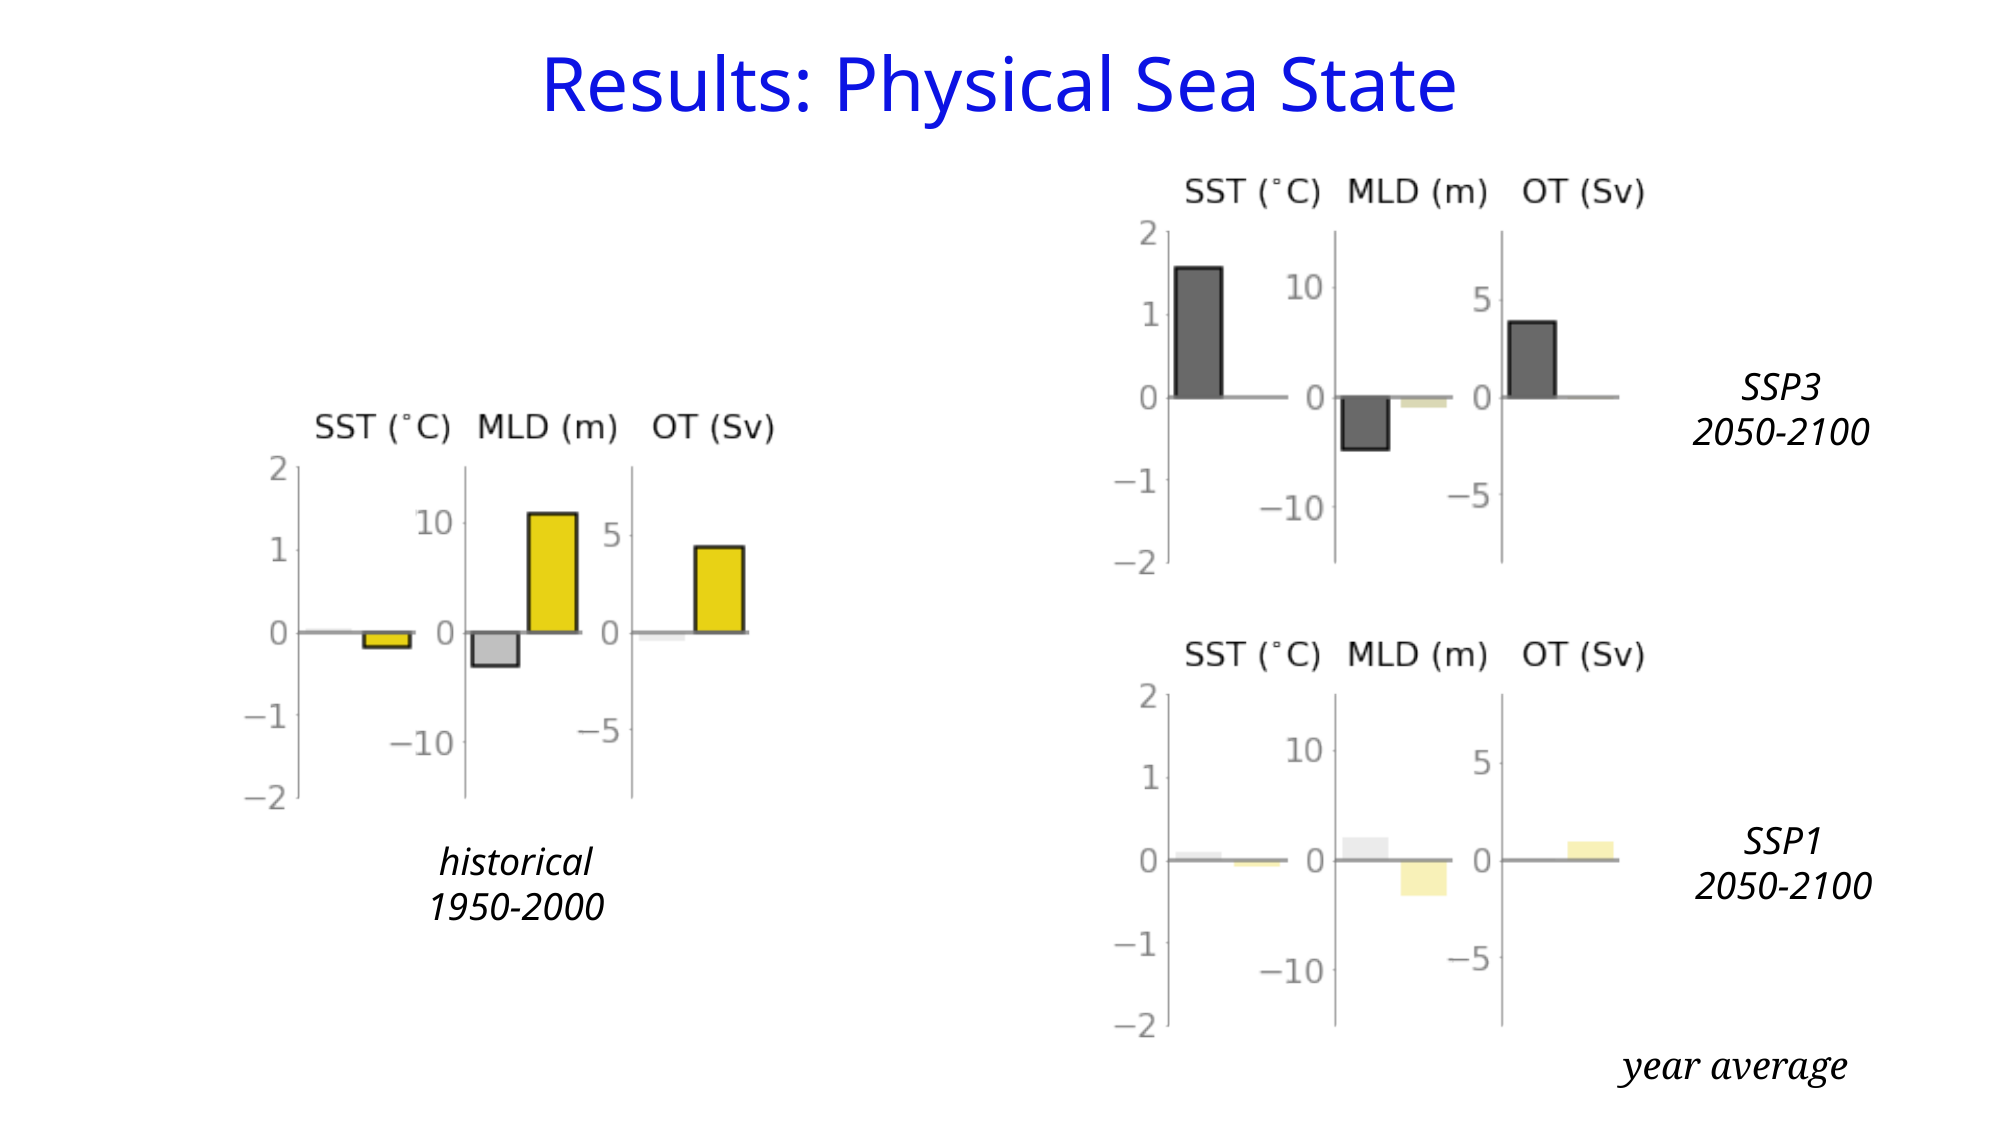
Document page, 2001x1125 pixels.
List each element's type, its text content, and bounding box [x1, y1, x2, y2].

picture [1111, 159, 1662, 1059]
text_box historical 1950-2000 [412, 832, 620, 936]
text_box SSP3 2050-2100 [1677, 355, 1886, 461]
picture [224, 387, 808, 832]
text_box SSP1 2050-2100 [1680, 809, 1888, 915]
text_box year average [1511, 1034, 1961, 1095]
title Results: Physical Sea State [137, 0, 1863, 197]
